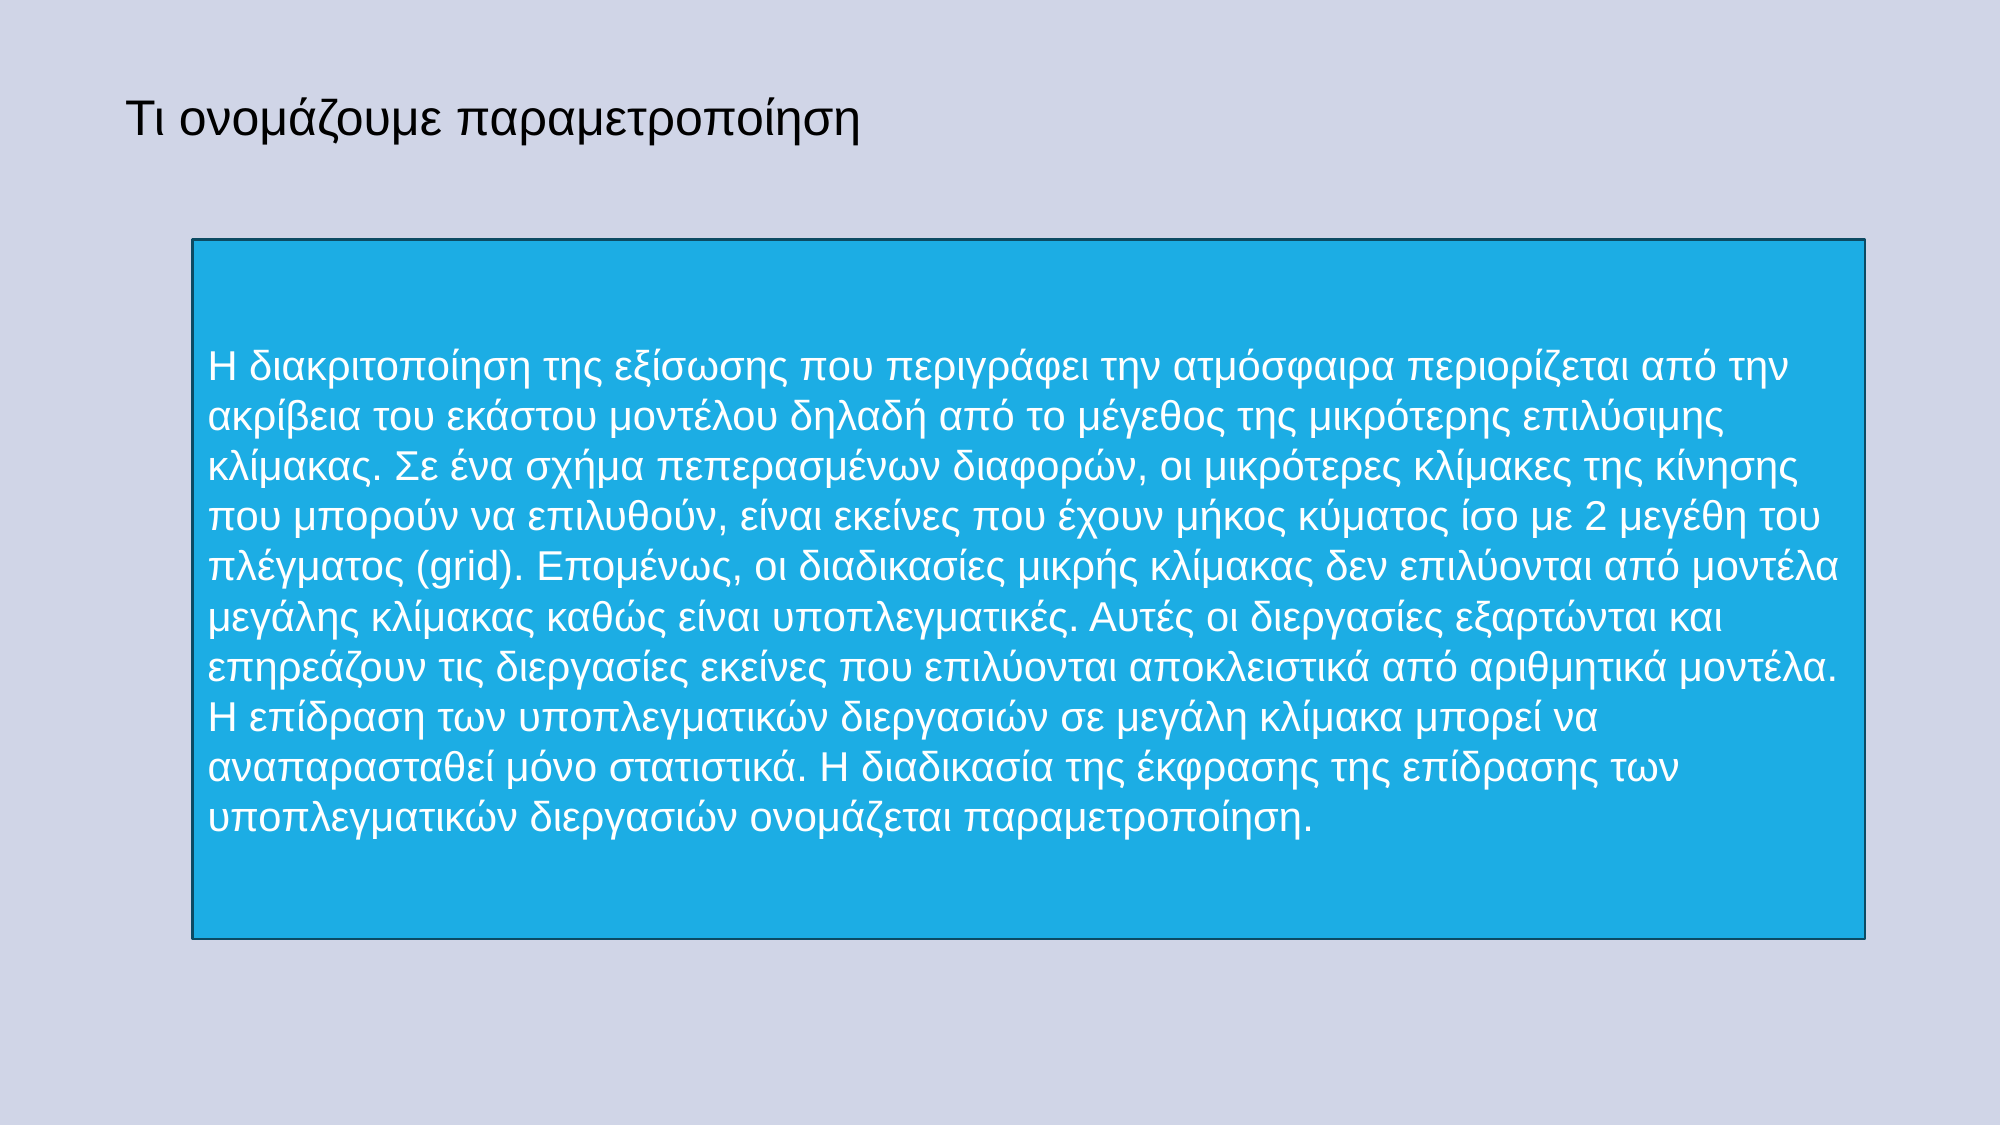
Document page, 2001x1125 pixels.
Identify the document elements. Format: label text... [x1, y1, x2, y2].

text_box Η διακριτοποίηση της εξίσωσης που περιγράφει την ατμόσφαιρα περιορίζεται από την ακρίβεια του εκάστου μοντέλου δηλαδή από το μέγεθος της μικρότερης επιλύσιμης κλίμακας. Σε ένα σχήμα πεπερασμένων διαφορών, οι μικρότερες κλίμακες της κίνησης που μπορούν να επιλυθούν, είναι εκείνες που έχουν μήκος κύματος ίσο με 2 μεγέθη του πλέγματος (grid). Επομένως, οι διαδικασίες μικρής κλίμακας δεν επιλύονται από μοντέλα μεγάλης κλίμακας καθώς είναι υποπλεγματικές. Αυτές οι διεργασίες εξαρτώνται και επηρεάζουν τις διεργασίες εκείνες που επιλύονται αποκλειστικά από αριθμητικά μοντέλα. Η επίδραση των υποπλεγματικών διεργασιών σε μεγάλη κλίμακα μπορεί να αναπαρασταθεί μόνο στατιστικά. Η διαδικασία της έκφρασης της επίδρασης των υποπλεγματικών διεργασιών ονομάζεται παραμετροποίηση. [191, 238, 1866, 940]
text_box Τι ονομάζουμε παραμετροποίηση [110, 77, 1673, 153]
